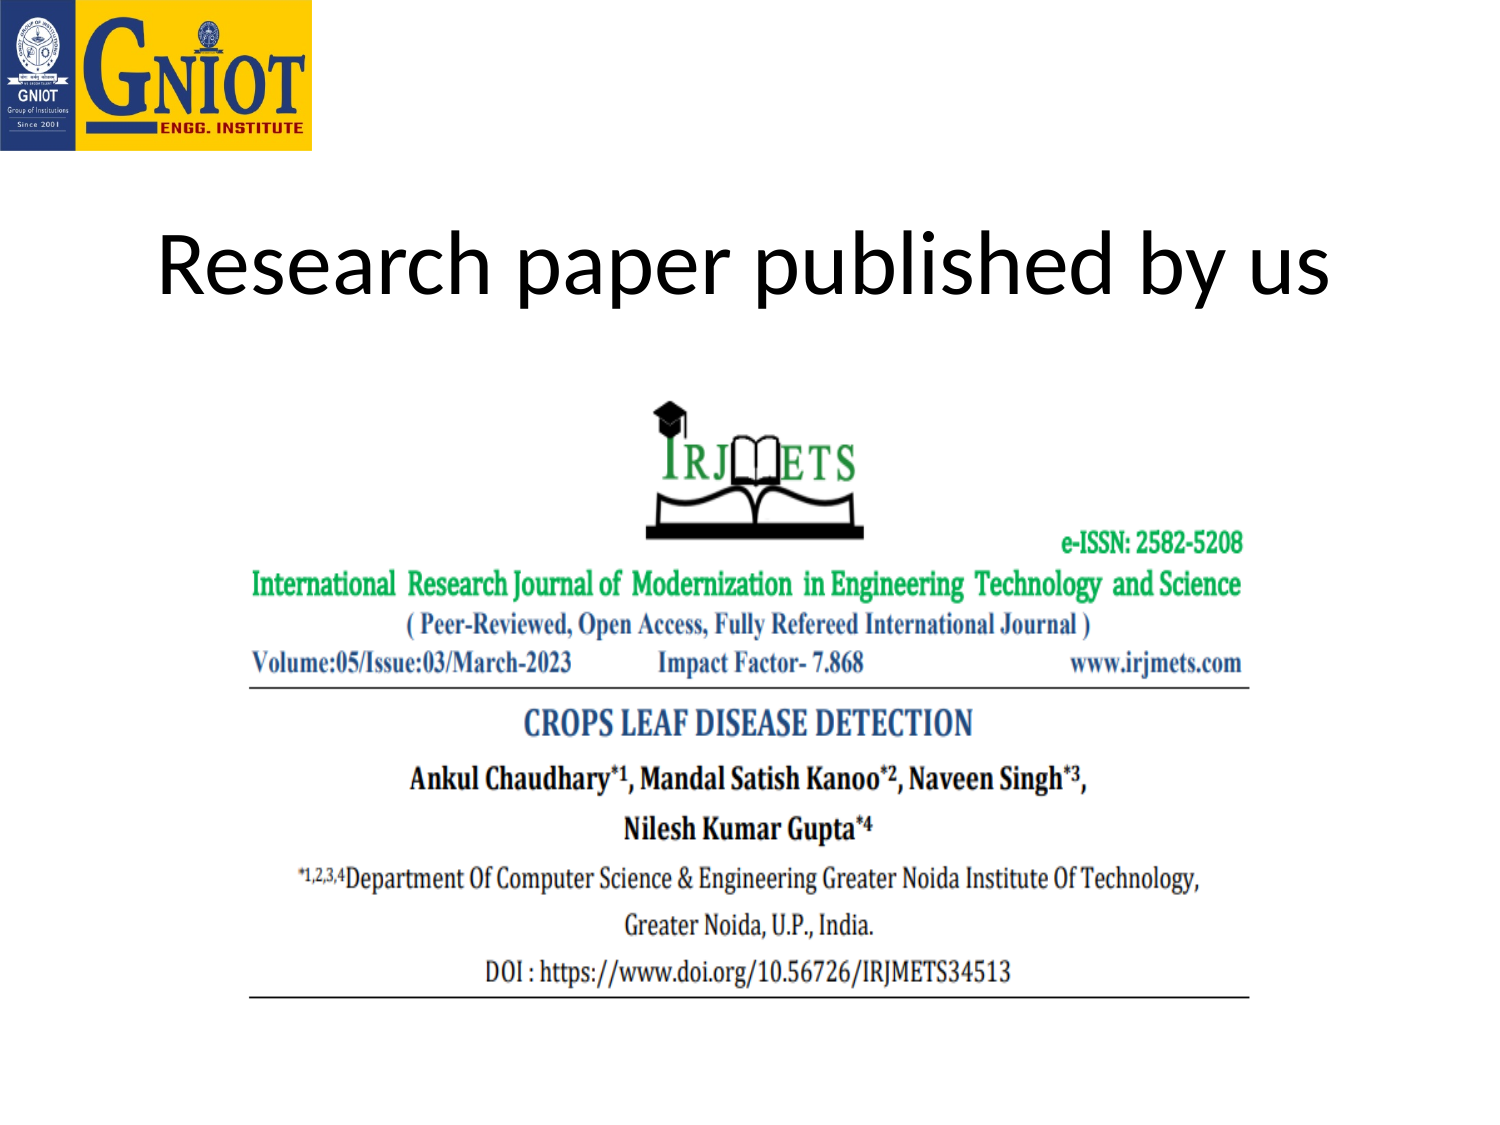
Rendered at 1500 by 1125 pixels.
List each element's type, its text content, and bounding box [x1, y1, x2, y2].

title Research paper published by us [70, 164, 1421, 352]
picture [0, 0, 312, 151]
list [134, 373, 1366, 1012]
